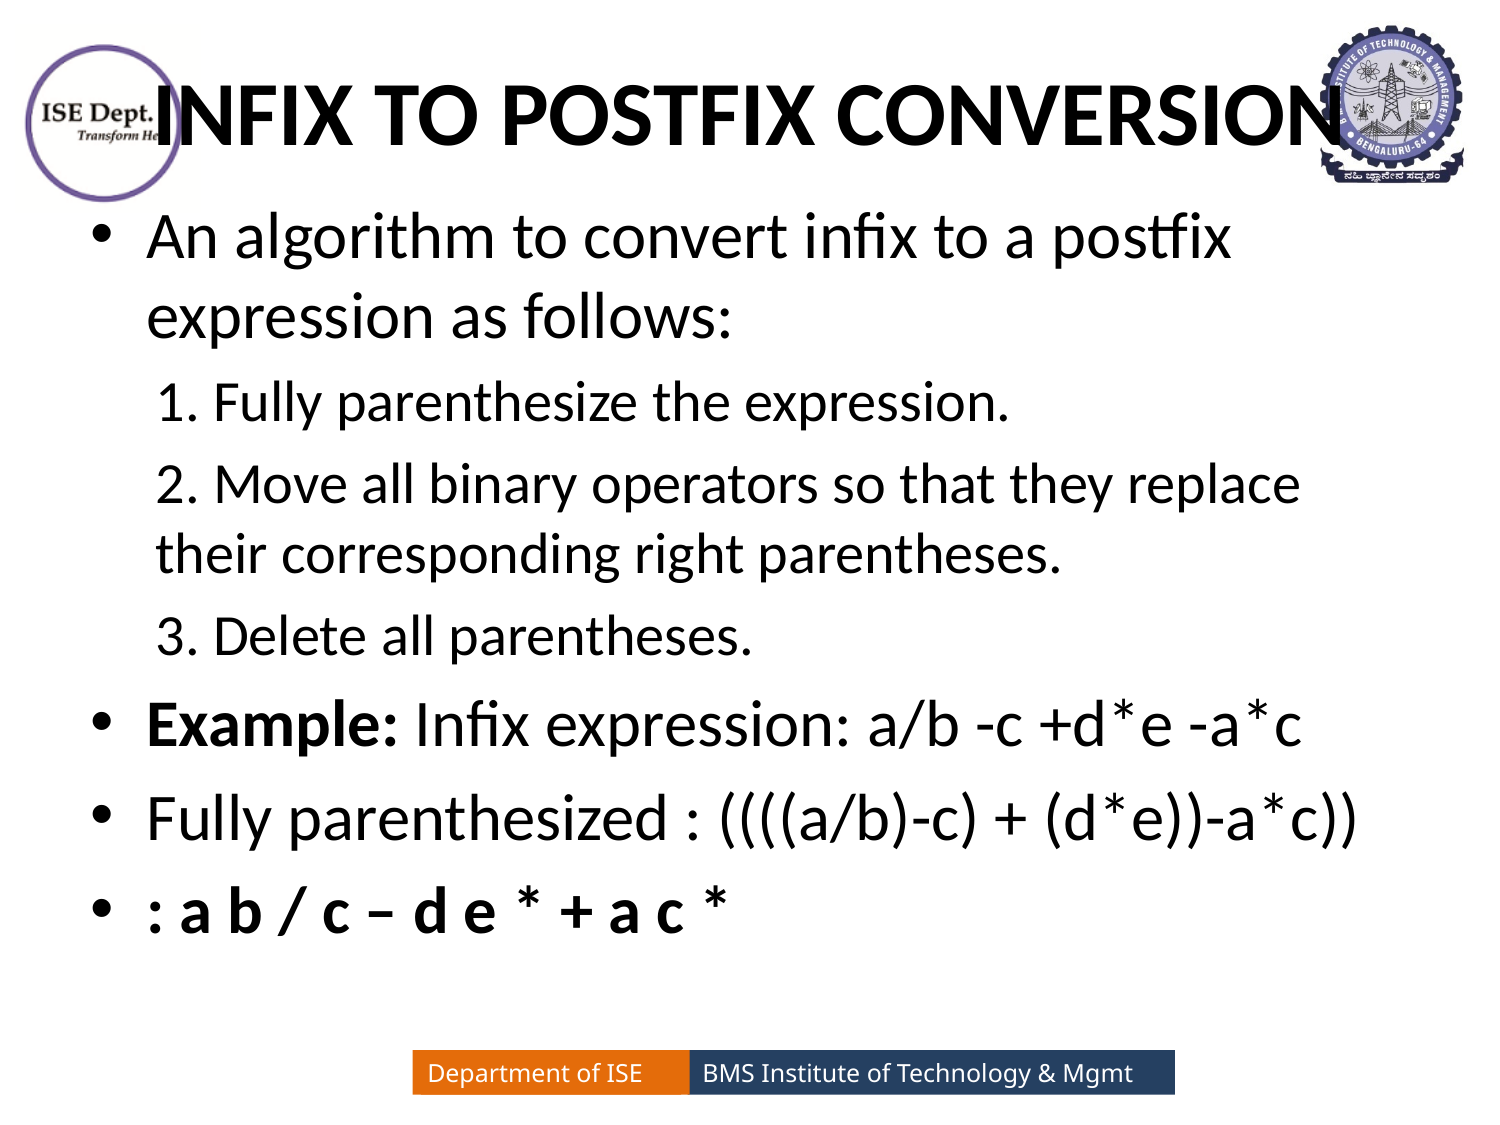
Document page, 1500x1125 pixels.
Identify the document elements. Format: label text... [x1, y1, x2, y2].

picture [15, 24, 201, 213]
title INFIX TO POSTFIX CONVERSION [75, 45, 1425, 173]
picture [1287, 0, 1500, 213]
list An algorithm to convert infix to a postfix expression as follows: 1. Fully parenthesize the expression. 2. Move all binary operators so that they replace their corresponding right parentheses. 3. Delete all parentheses. Example: Infix expression: a/b -c +d*e -a*c Fully parenthesized : ((((a/b)-c) + (d*e))-a*c)) : a b / c – d e * + a c * [75, 184, 1425, 1018]
